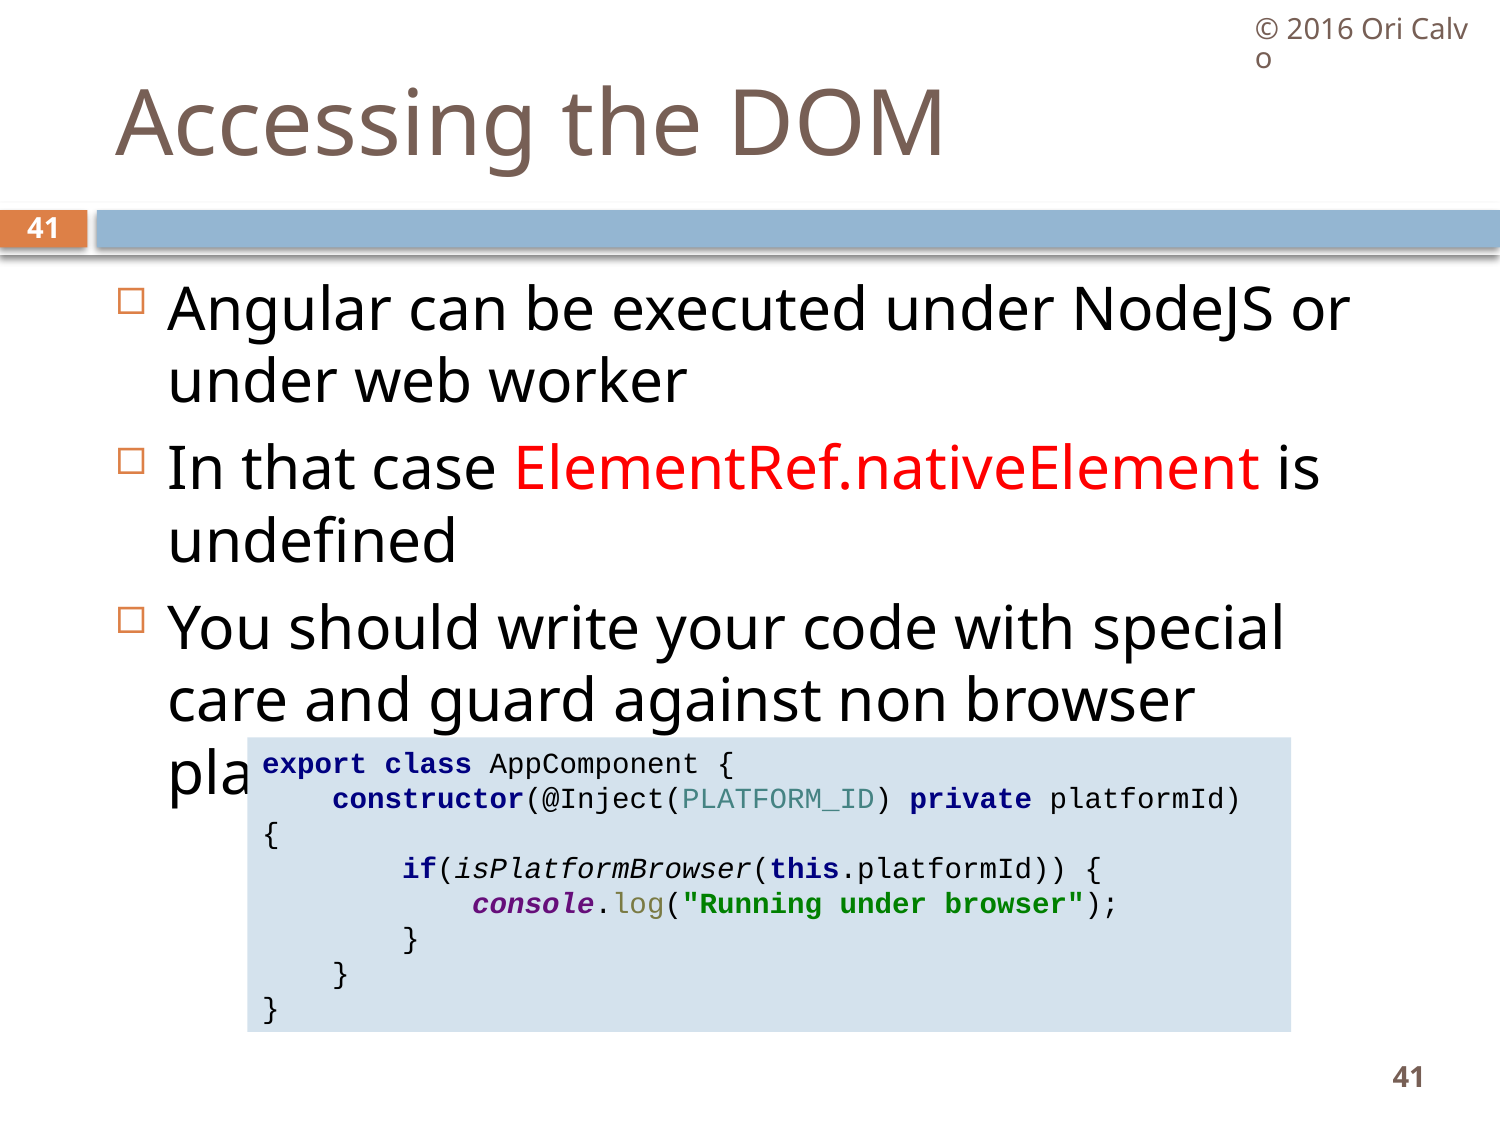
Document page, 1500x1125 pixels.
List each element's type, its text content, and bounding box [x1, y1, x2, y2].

footer © 2016 Ori Calvo [1240, 0, 1500, 60]
slide_number 41 [0, 208, 88, 249]
title Accessing the DOM [100, 37, 1438, 200]
list Angular can be executed under NodeJS or under web worker In that case ElementRef.nativeElement is undefined You should write your code with special care and guard against non browser platforms [100, 262, 1438, 1000]
text_box export class AppComponent { constructor(@Inject(PLATFORM_ID) private platformId) { if(isPlatformBrowser(this.platformId)) { console.log("Running under browser"); } } } [247, 737, 1292, 1032]
